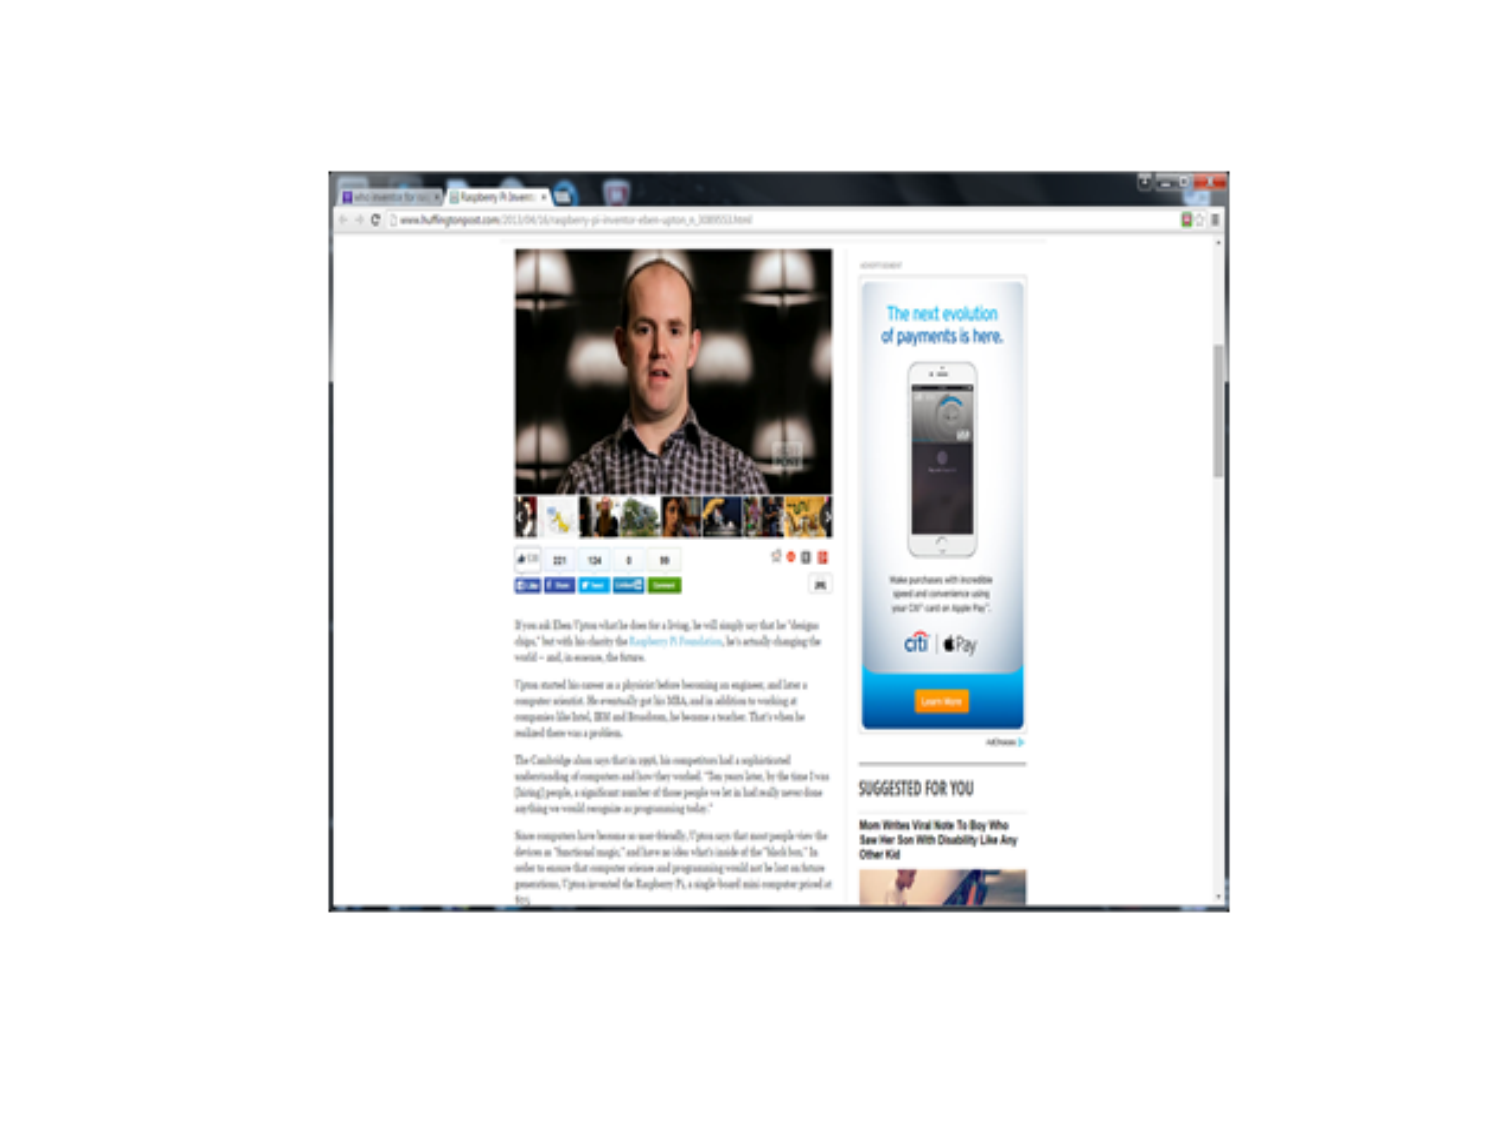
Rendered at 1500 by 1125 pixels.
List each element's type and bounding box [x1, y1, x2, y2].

picture [187, 112, 1326, 1013]
